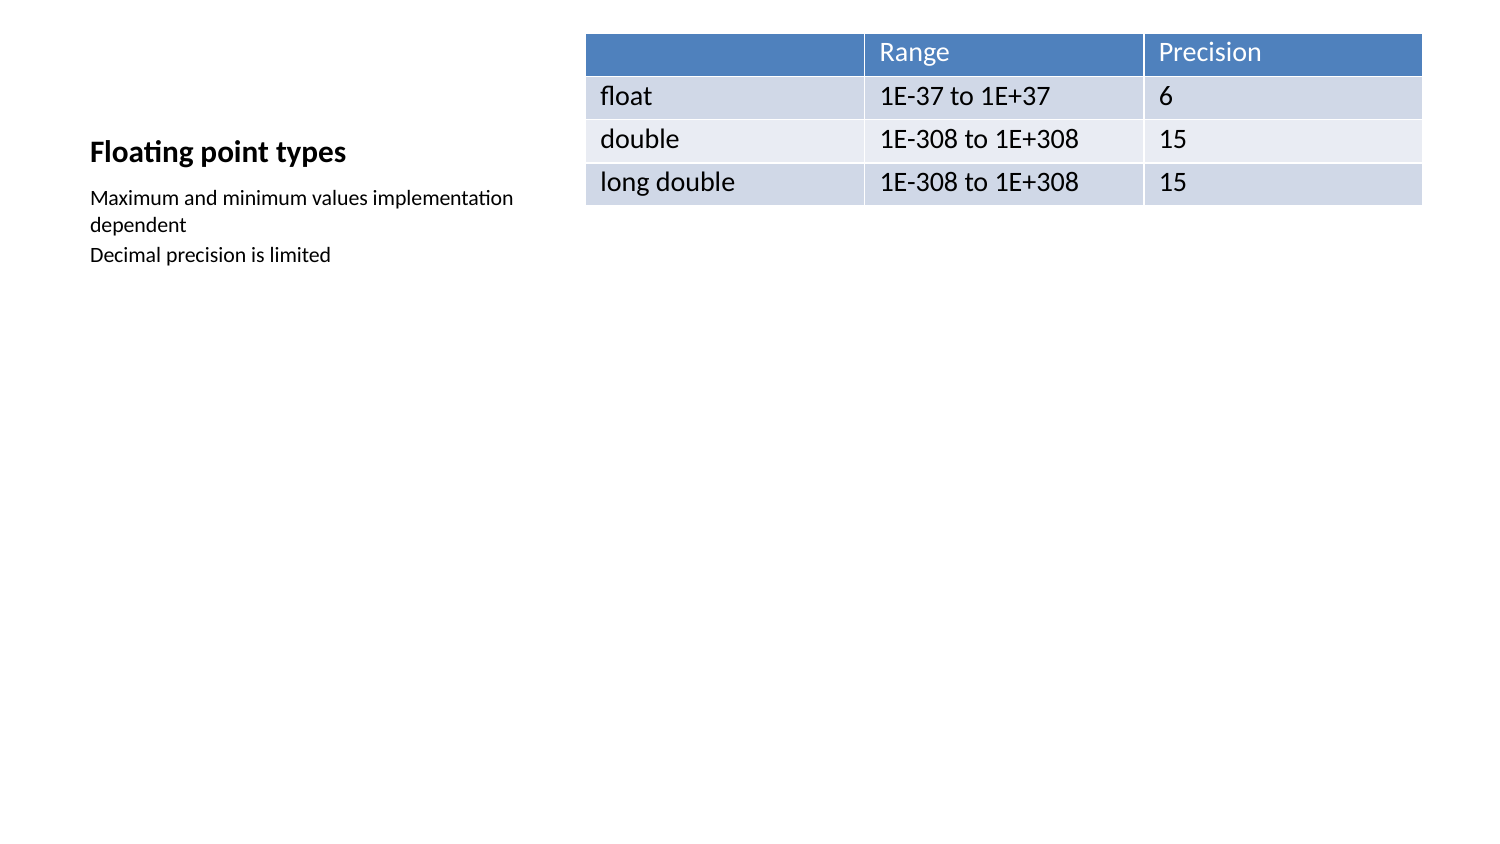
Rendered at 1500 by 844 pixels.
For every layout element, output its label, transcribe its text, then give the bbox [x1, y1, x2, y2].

table_header Range [865, 34, 1143, 76]
table_cell 1E-308 to 1E+308 [865, 120, 1143, 162]
table_header Precision [1145, 34, 1422, 76]
table_cell 1E-37 to 1E+37 [865, 77, 1143, 119]
table_cell double [586, 120, 864, 162]
table_cell 15 [1145, 120, 1422, 162]
table_header [586, 34, 864, 76]
table_cell long double [586, 164, 864, 205]
table_cell 6 [1145, 77, 1422, 119]
table_cell 15 [1145, 164, 1422, 205]
list Maximum and minimum values implementation dependent Decimal precision is limited [75, 176, 569, 754]
title Floating point types [75, 33, 569, 176]
table_cell float [586, 77, 864, 119]
table_cell 1E-308 to 1E+308 [865, 164, 1143, 205]
